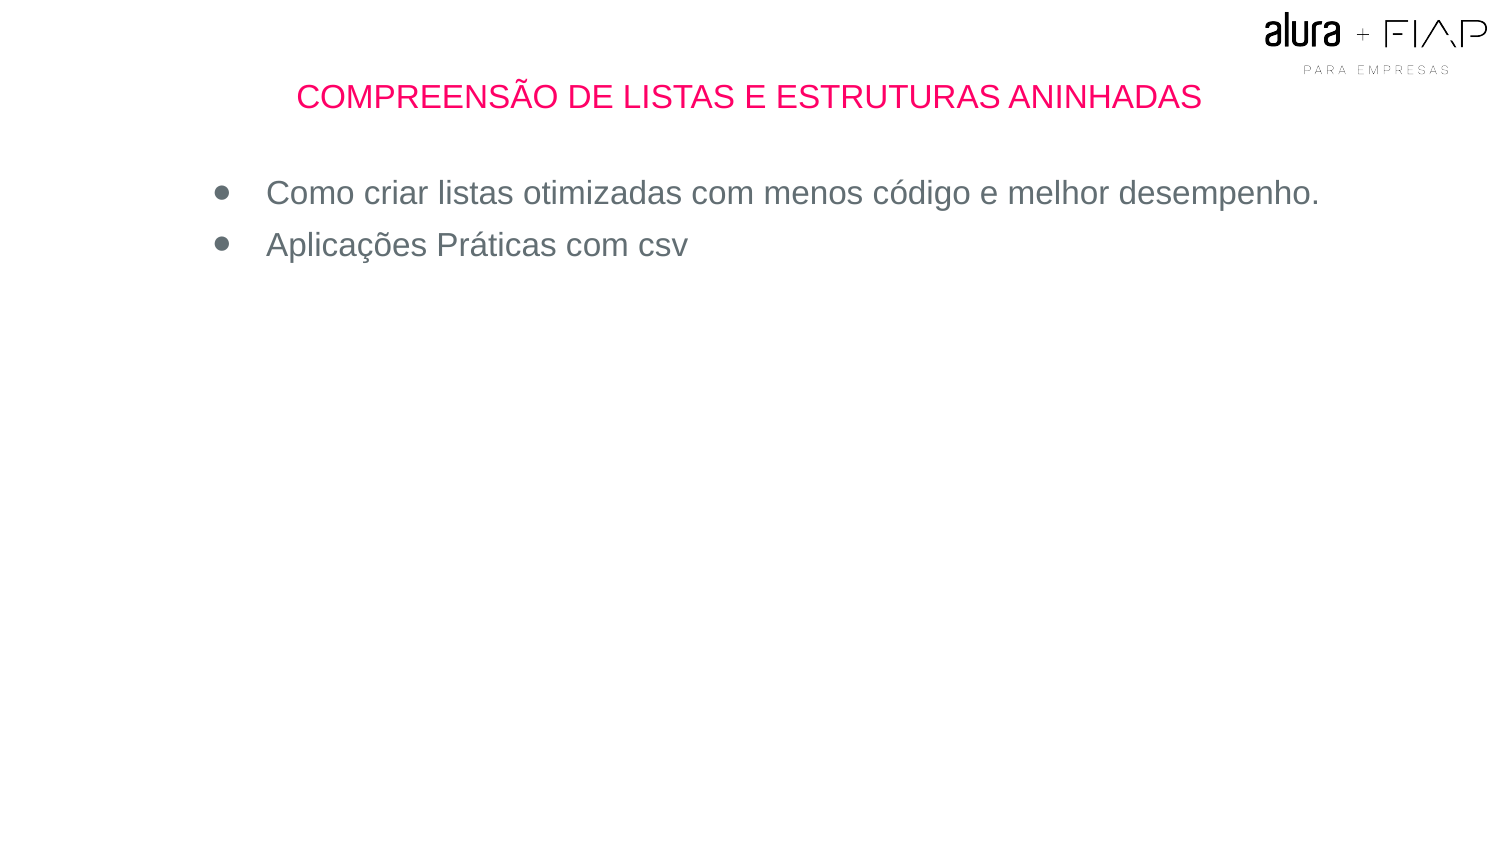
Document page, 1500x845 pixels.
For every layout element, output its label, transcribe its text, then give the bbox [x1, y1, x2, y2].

text_box COMPREENSÃO DE LISTAS E ESTRUTURAS ANINHADAS [119, 67, 1381, 123]
text_box Como criar listas otimizadas com menos código e melhor desempenho. Aplicações Práticas com csv [175, 151, 1381, 271]
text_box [1255, 0, 1500, 85]
